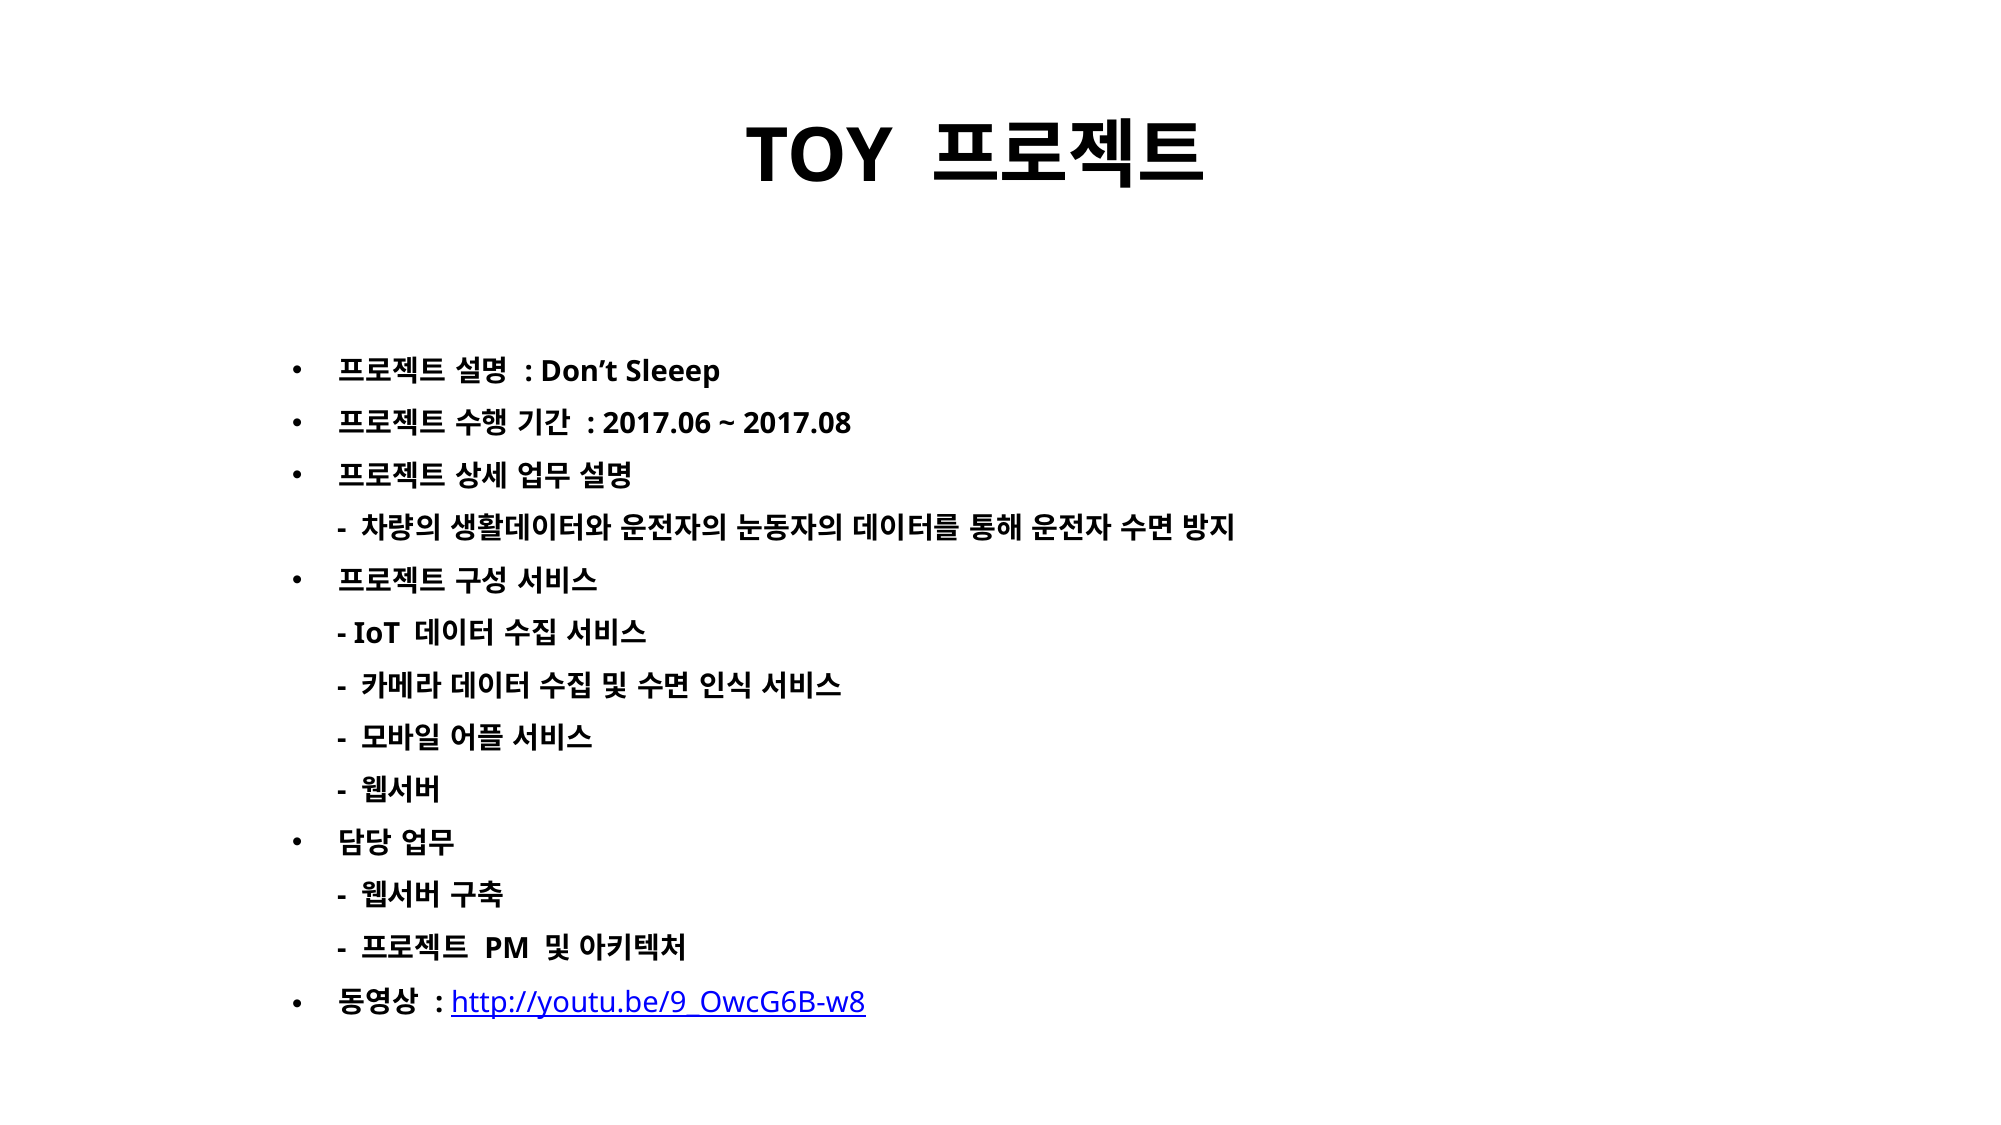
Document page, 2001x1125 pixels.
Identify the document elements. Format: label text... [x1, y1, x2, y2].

text_box 프로젝트 설명 : Don’t Sleeep 프로젝트 수행 기간 : 2017.06 ~ 2017.08 프로젝트 상세 업무 설명 - 차량의 생활데이터와 운전자의 눈동자의 데이터를 통해 운전자 수면 방지 프로젝트 구성 서비스 - IoT 데이터 수집 서비스 - 카메라 데이터 수집 및 수면 인식 서비스 - 모바일 어플 서비스 - 웹서버 담당 업무 - 웹서버 구축 - 프로젝트 PM 및 아키텍처 동영상 : http://youtu.be/9_OwcG6B-w8 [284, 327, 1848, 1031]
text_box TOY 프로젝트 [738, 98, 1236, 204]
